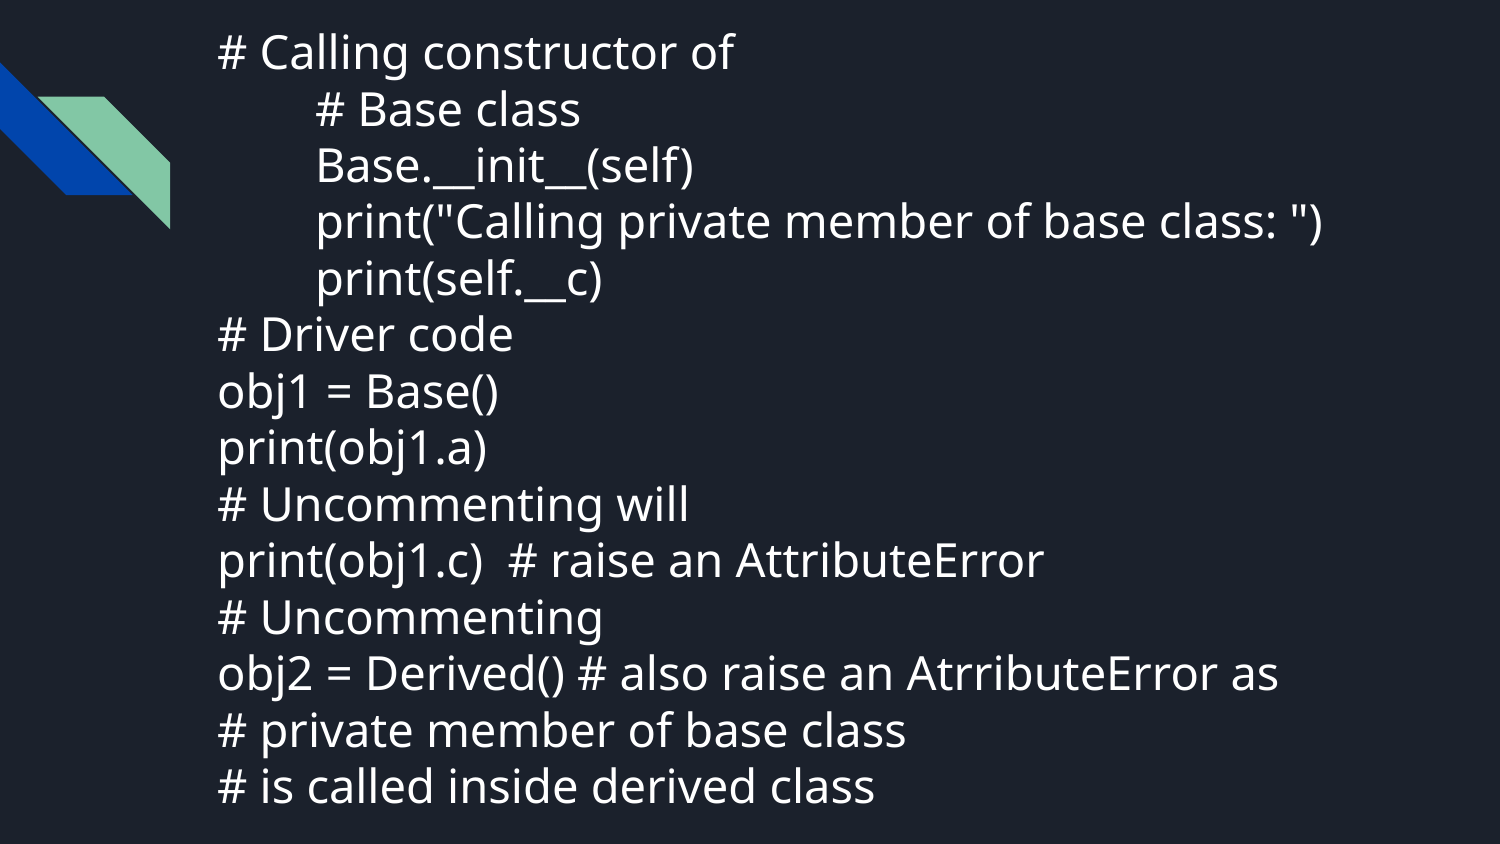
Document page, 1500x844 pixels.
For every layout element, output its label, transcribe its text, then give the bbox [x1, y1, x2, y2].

title # Calling constructor of # Base class Base.__init__(self) print("Calling private member of base class: ") print(self.__c) # Driver code obj1 = Base() print(obj1.a) # Uncommenting will print(obj1.c) # raise an AttributeError # Uncommenting obj2 = Derived() # also raise an AtrributeError as # private member of base class # is called inside derived class [202, 7, 1440, 158]
